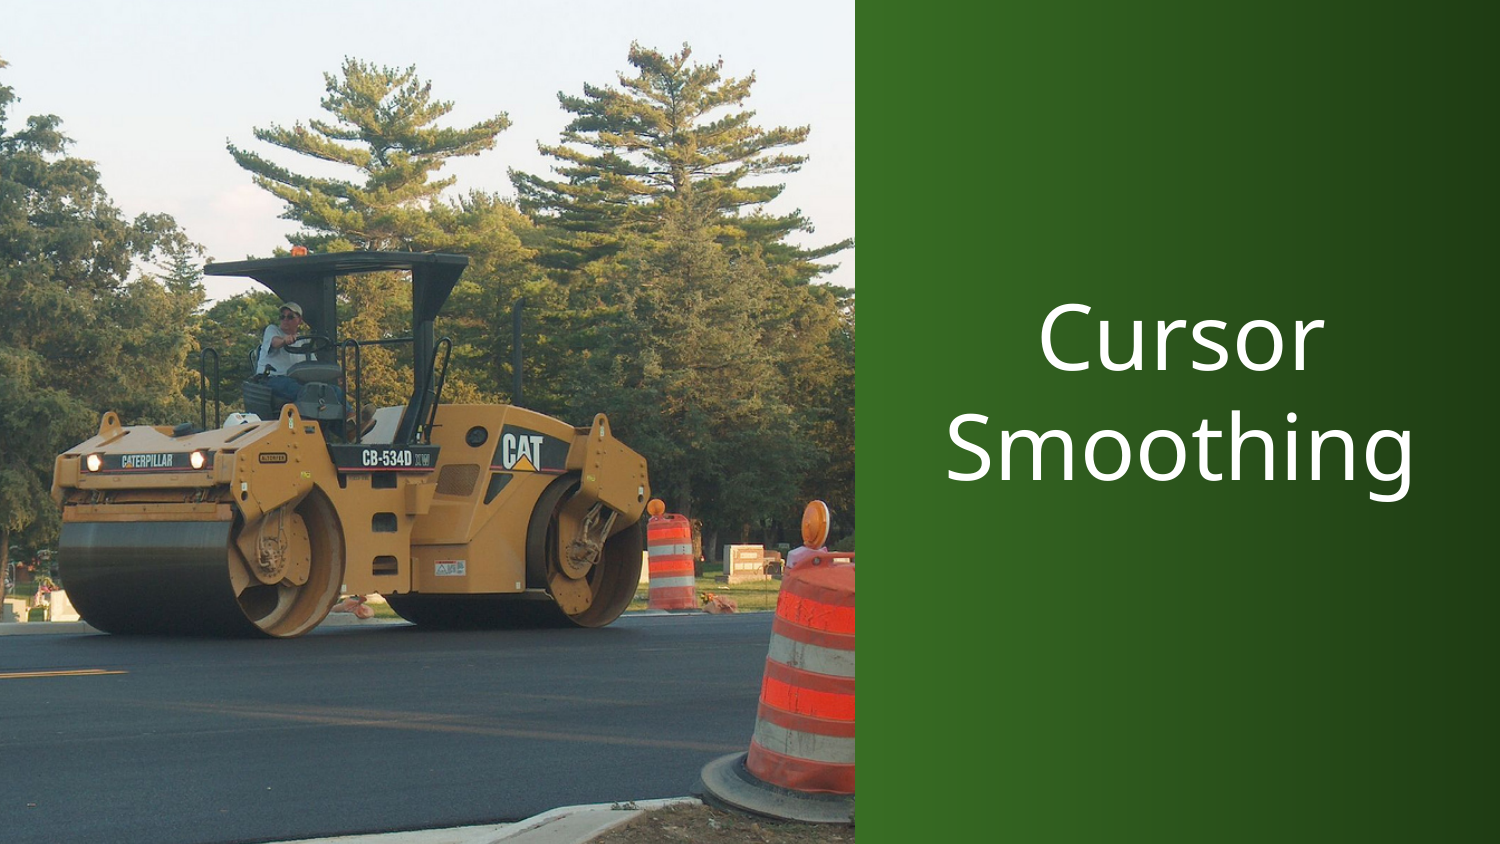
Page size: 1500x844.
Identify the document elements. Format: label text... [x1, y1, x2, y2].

picture [0, 0, 855, 844]
title Cursor Smoothing [900, 256, 1463, 522]
